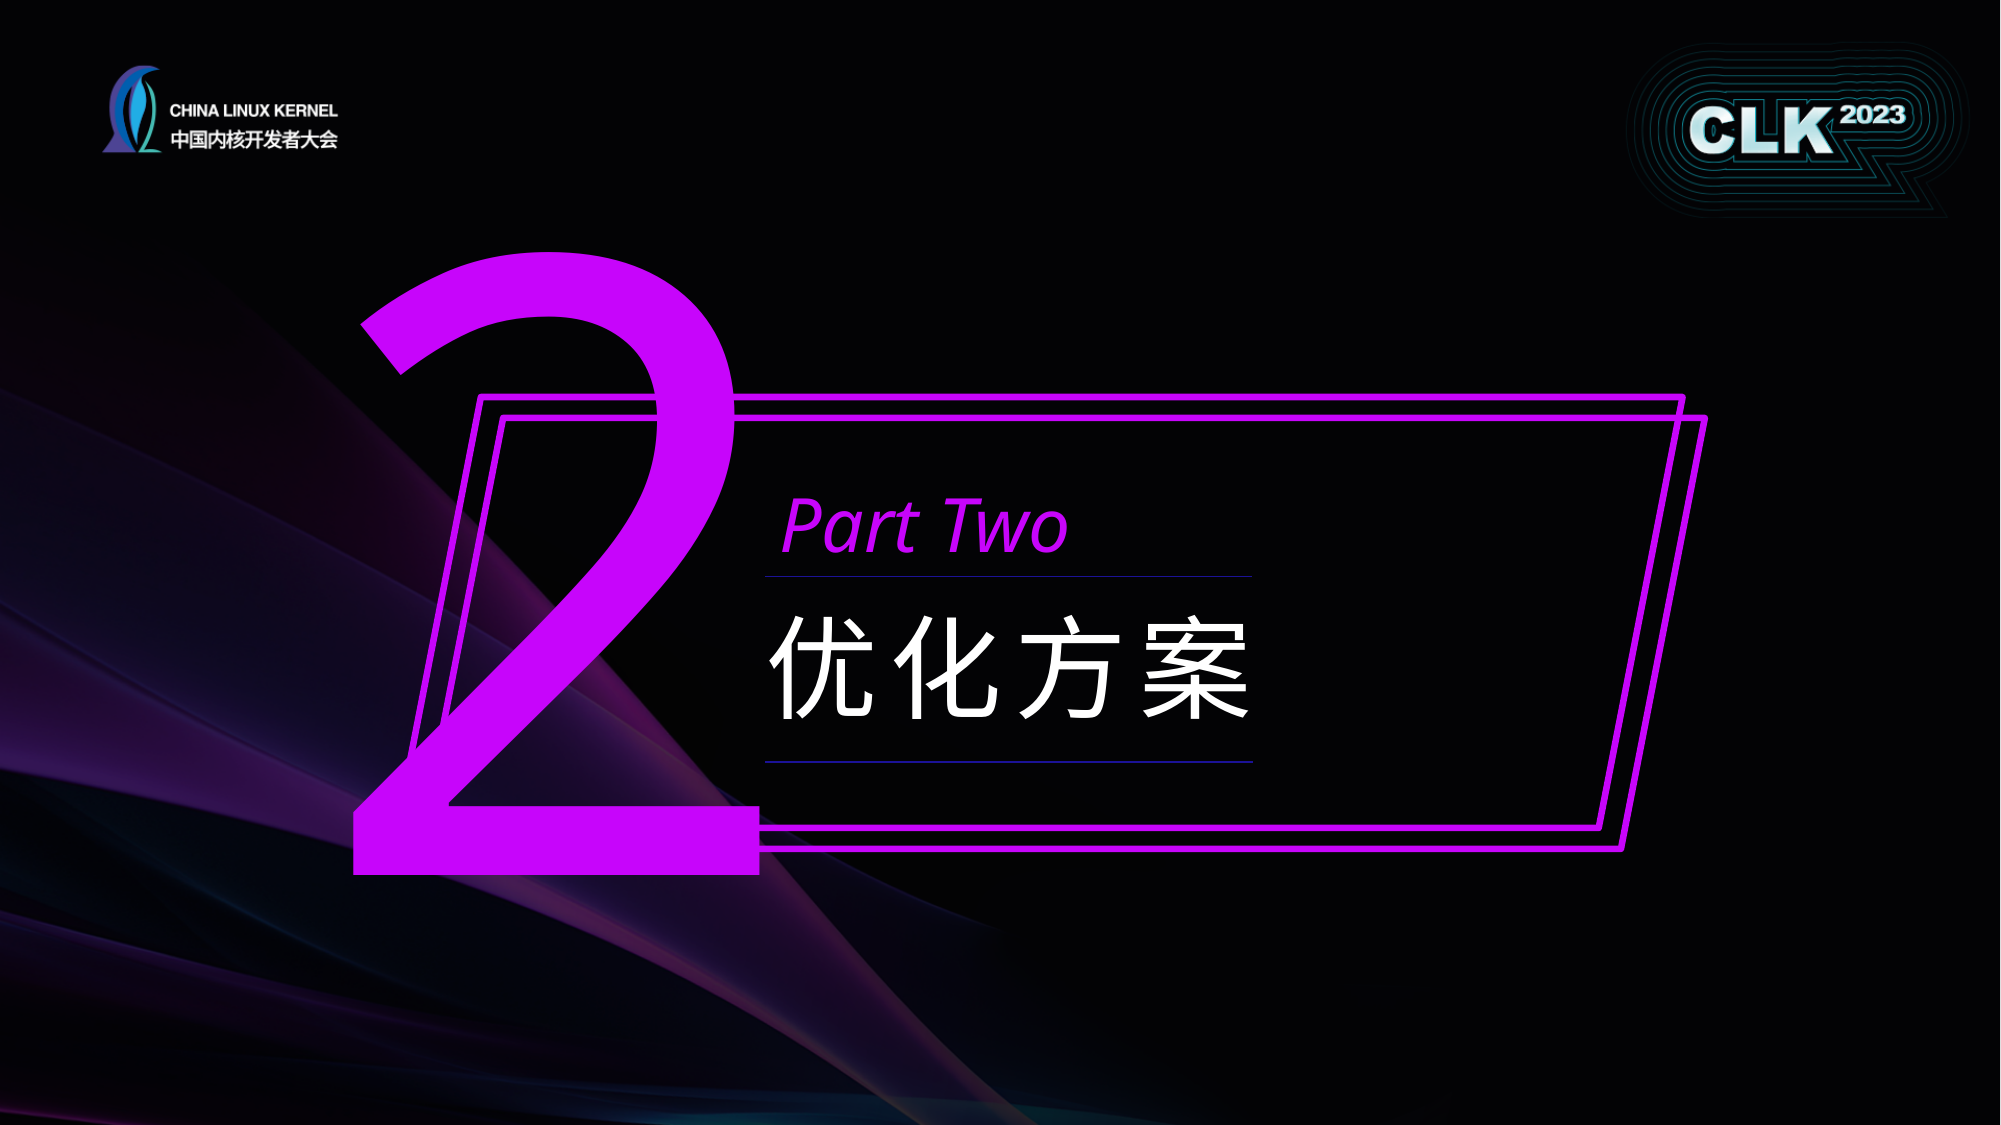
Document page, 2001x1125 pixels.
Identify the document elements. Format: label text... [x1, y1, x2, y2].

text_box 2 [297, 7, 518, 1055]
text_box [518, 393, 1686, 832]
picture [0, 0, 2001, 1125]
text_box Part Two [764, 470, 1219, 575]
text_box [764, 576, 1254, 763]
text_box 优化方案 [750, 590, 758, 741]
text_box [518, 414, 1709, 853]
text_box 优化方案 [1259, 590, 1268, 741]
